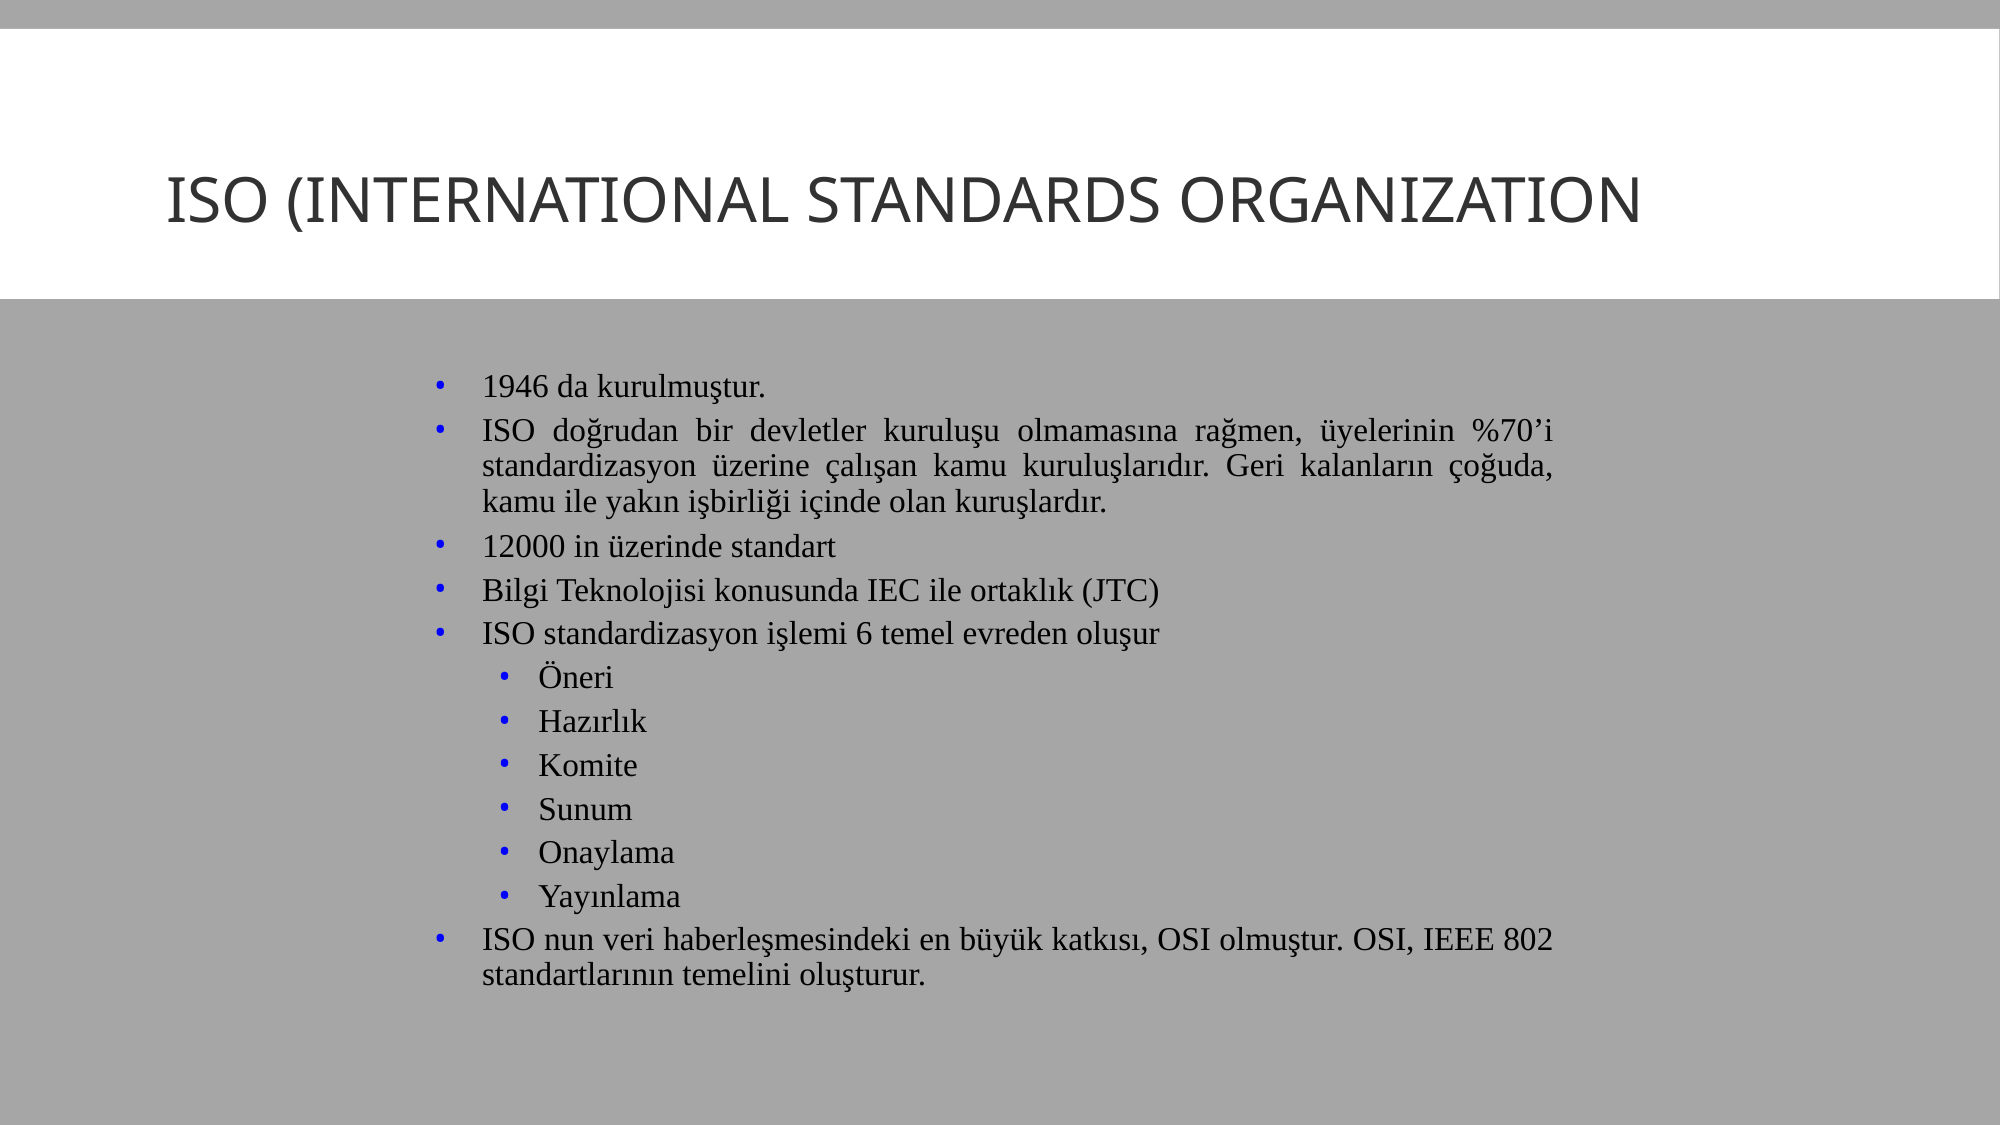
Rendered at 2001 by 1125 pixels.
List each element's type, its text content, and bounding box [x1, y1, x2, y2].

text_box 1946 da kurulmuştur. ISO doğrudan bir devletler kuruluşu olmamasına rağmen, üyelerinin %70’i standardizasyon üzerine çalışan kamu kuruluşlarıdır. Geri kalanların çoğuda, kamu ile yakın işbirliği içinde olan kuruşlardır. 12000 in üzerinde standart Bilgi Teknolojisi konusunda IEC ile ortaklık (JTC) ISO standardizasyon işlemi 6 temel evreden oluşur Öneri Hazırlık Komite Sunum Onaylama Yayınlama ISO nun veri haberleşmesindeki en büyük katkısı, OSI olmuştur. OSI, IEEE 802 standartlarının temelini oluşturur. [432, 364, 1556, 993]
title ISO (INTERNATIONAL STANDARDS ORGANIZATION [139, 98, 1944, 298]
